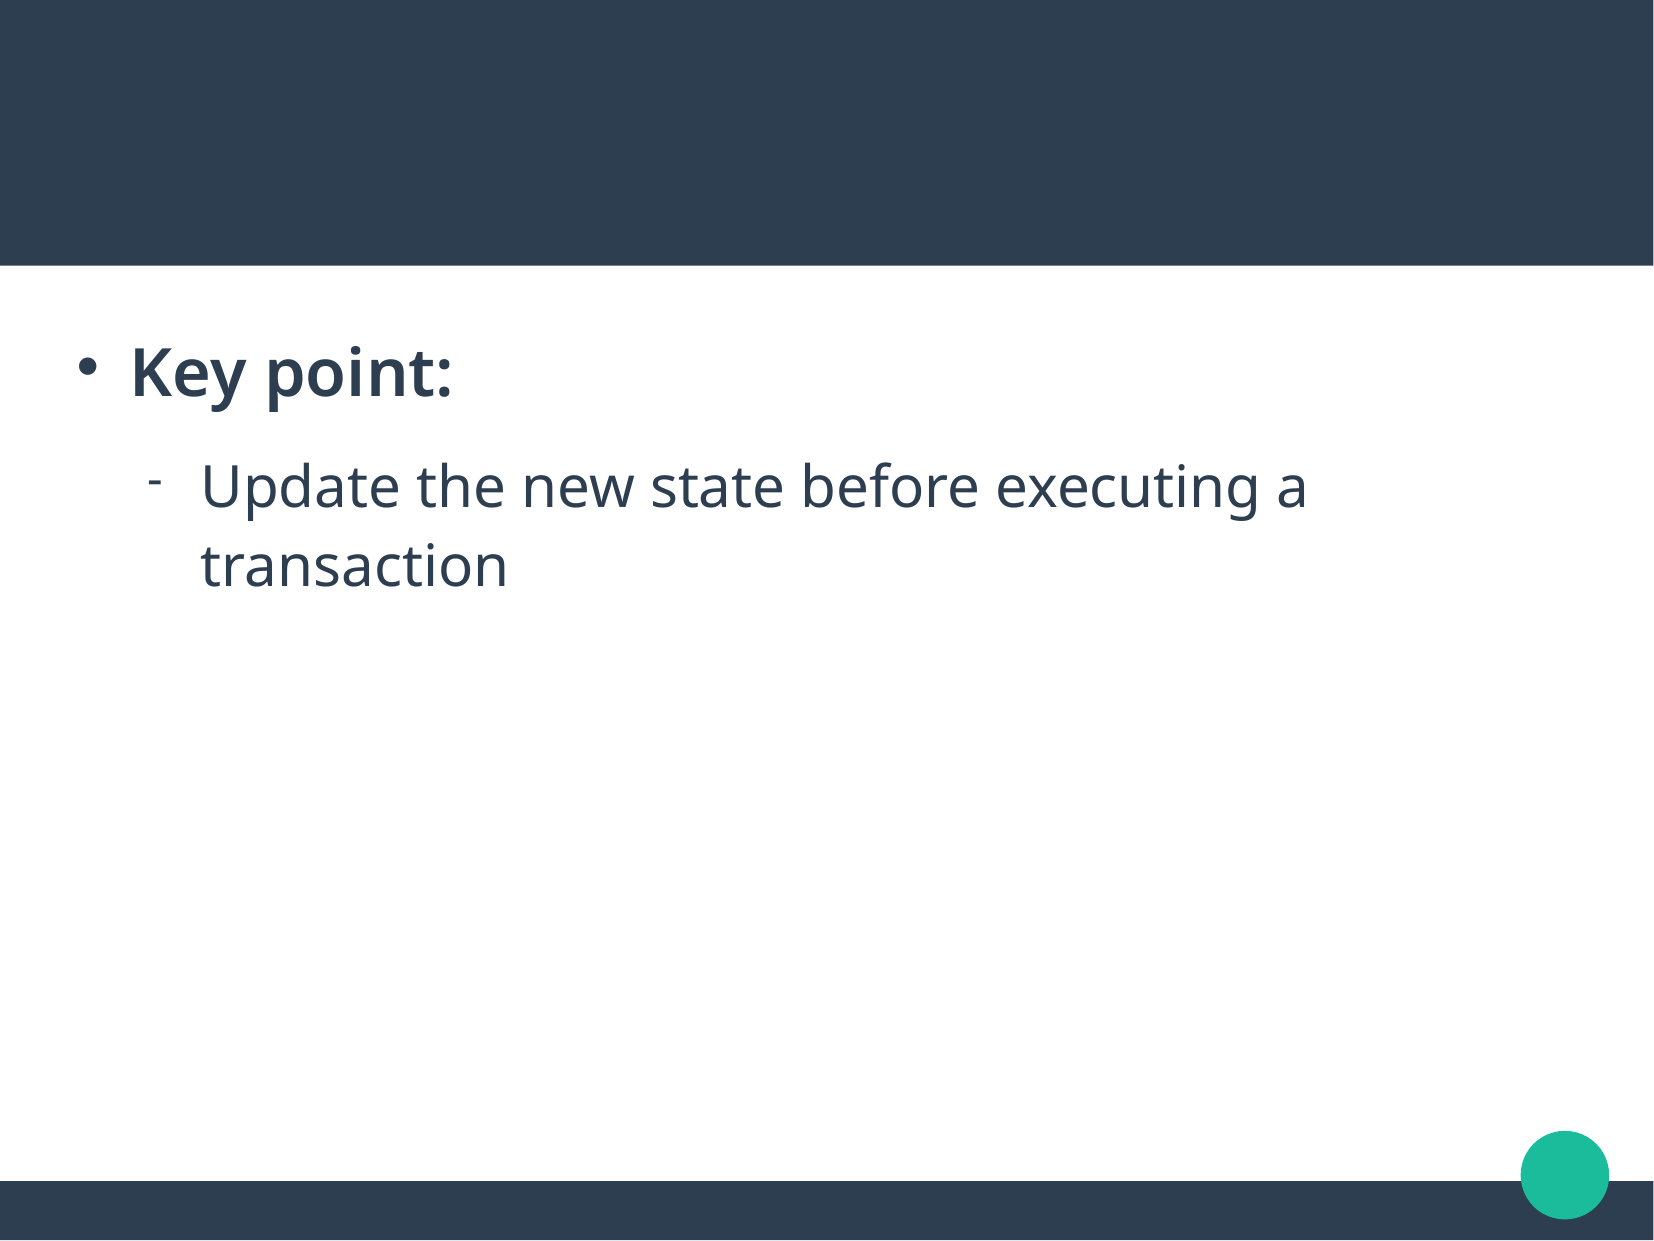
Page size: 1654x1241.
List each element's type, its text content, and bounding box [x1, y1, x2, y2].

text_box Key point: Update the new state before executing a transaction [58, 324, 1595, 1152]
